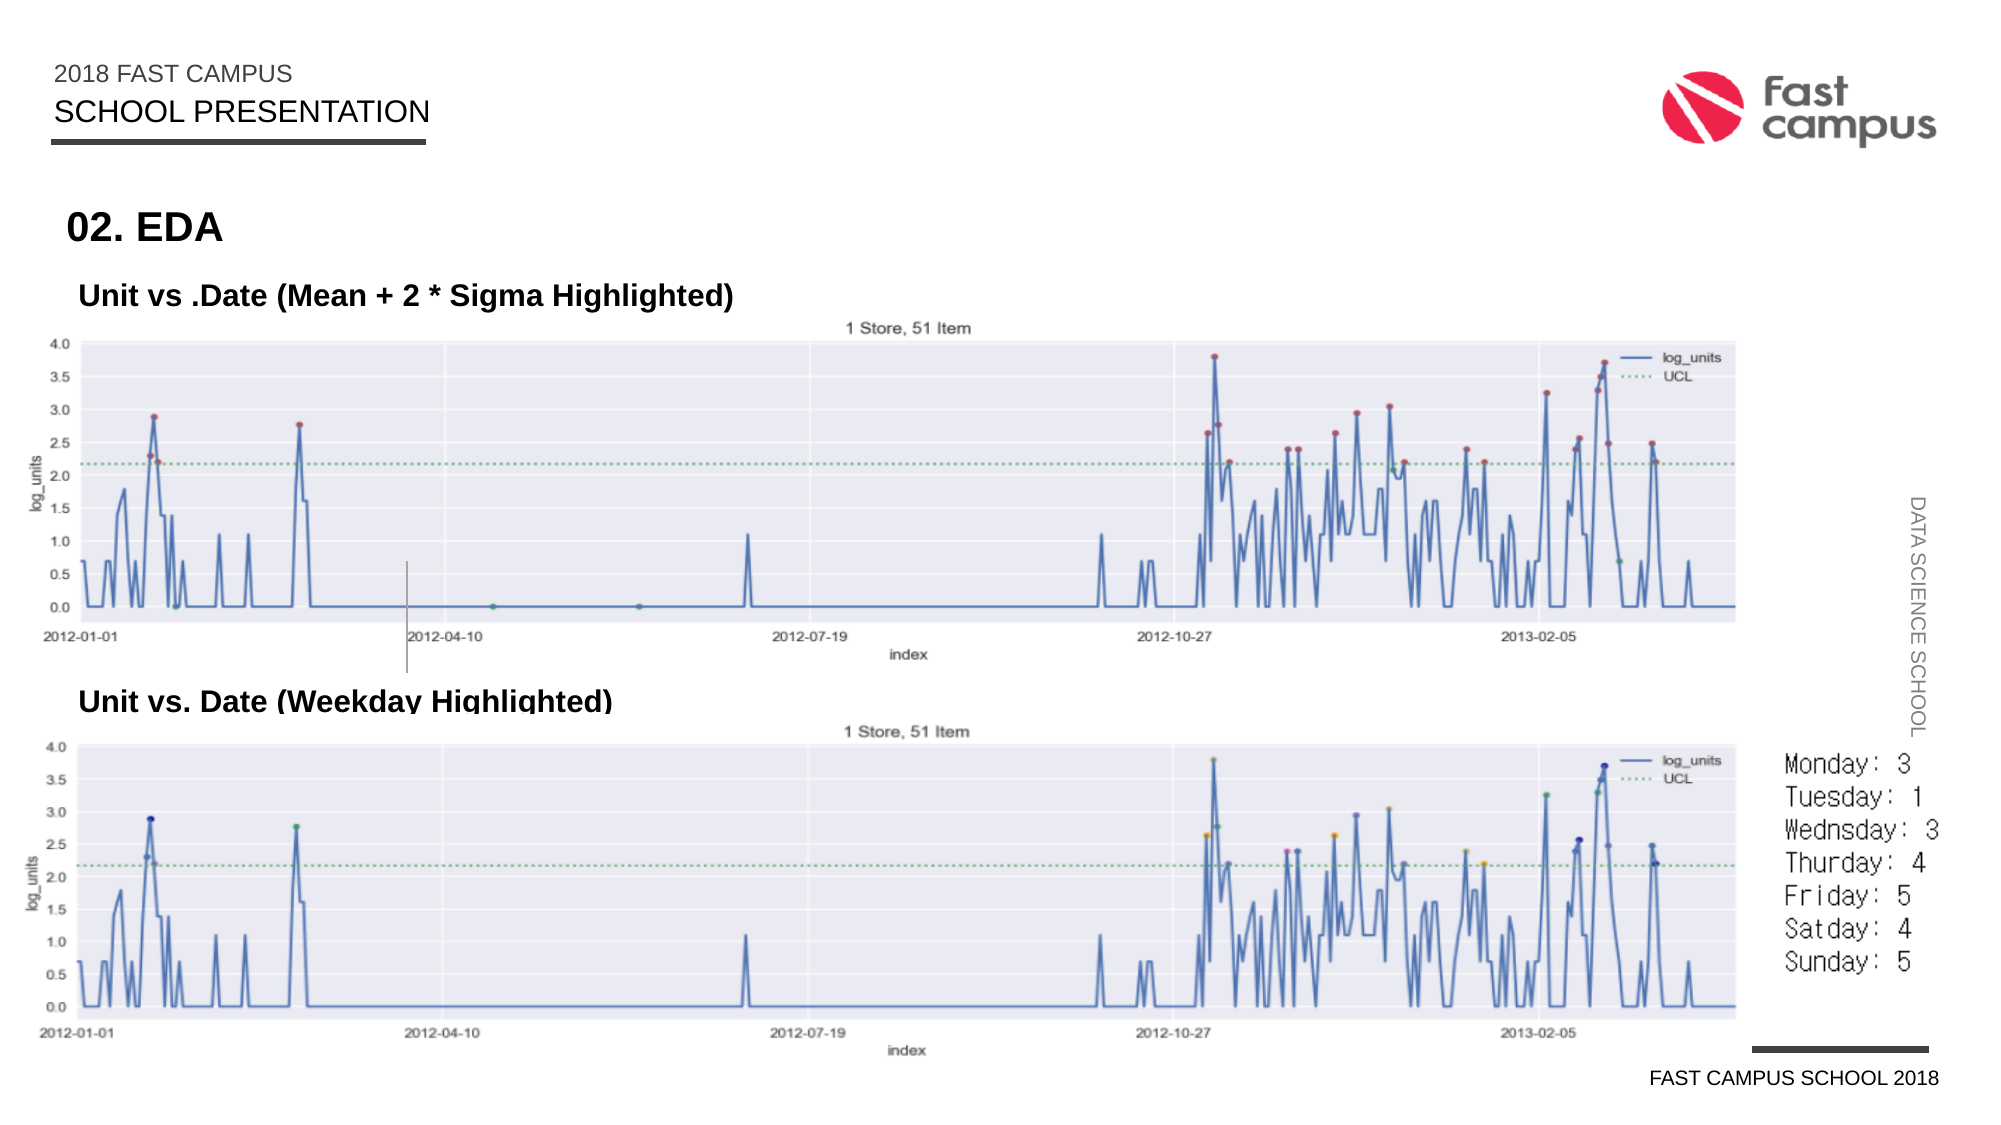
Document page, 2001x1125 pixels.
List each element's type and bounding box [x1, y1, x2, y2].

picture [23, 714, 1752, 1068]
picture [1776, 744, 1957, 981]
text_box [39, 47, 1977, 1096]
picture [23, 300, 1752, 667]
